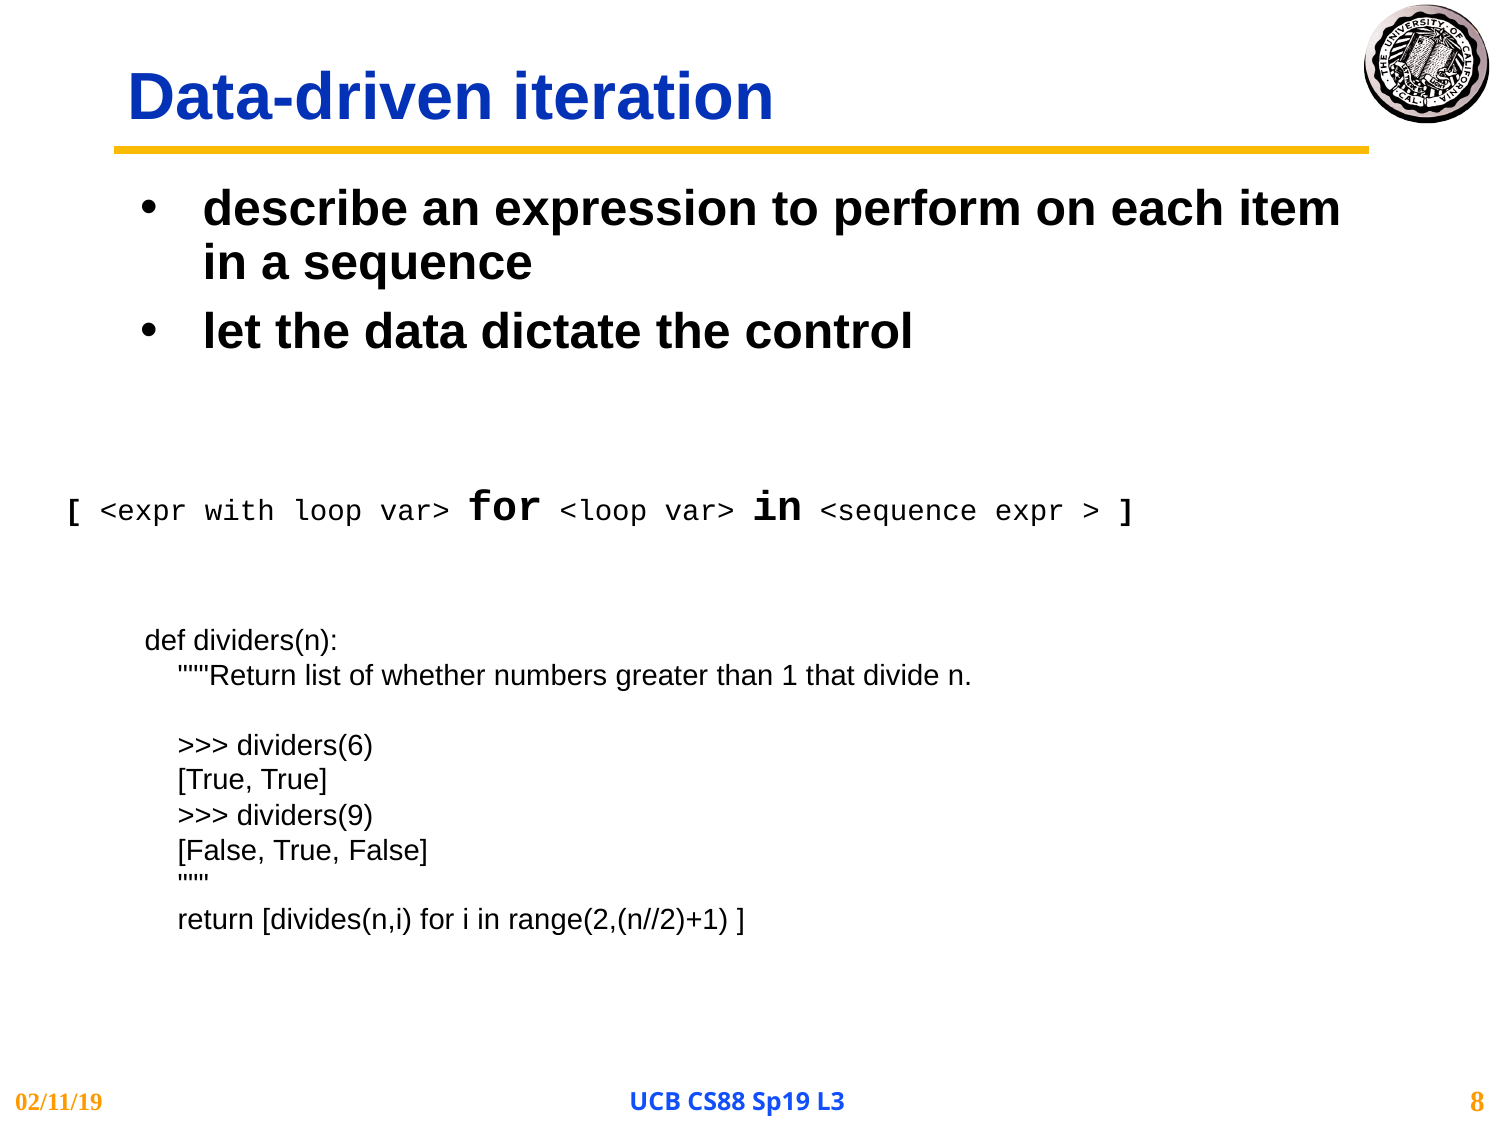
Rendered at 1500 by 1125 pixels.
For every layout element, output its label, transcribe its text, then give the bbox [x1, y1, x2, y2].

slide_number 8 [1412, 1074, 1500, 1125]
text_box [ <expr with loop var> for <loop var> in <sequence expr > ] [50, 471, 1425, 537]
title Data-driven iteration [112, 37, 1375, 159]
text_box def dividers(n): """Return list of whether numbers greater than 1 that divide n. >>> dividers(6) [True, True] >>> dividers(9) [False, True, False] """ return [divides(n,i) for i in range(2,(n//2)+1) ] [129, 613, 1387, 943]
text_box 02/11/19 [0, 1074, 250, 1125]
footer UCB CS88 Sp19 L3 [500, 1074, 975, 1125]
list describe an expression to perform on each item in a sequence let the data dictate the control [112, 174, 1363, 438]
picture [1350, 0, 1500, 127]
